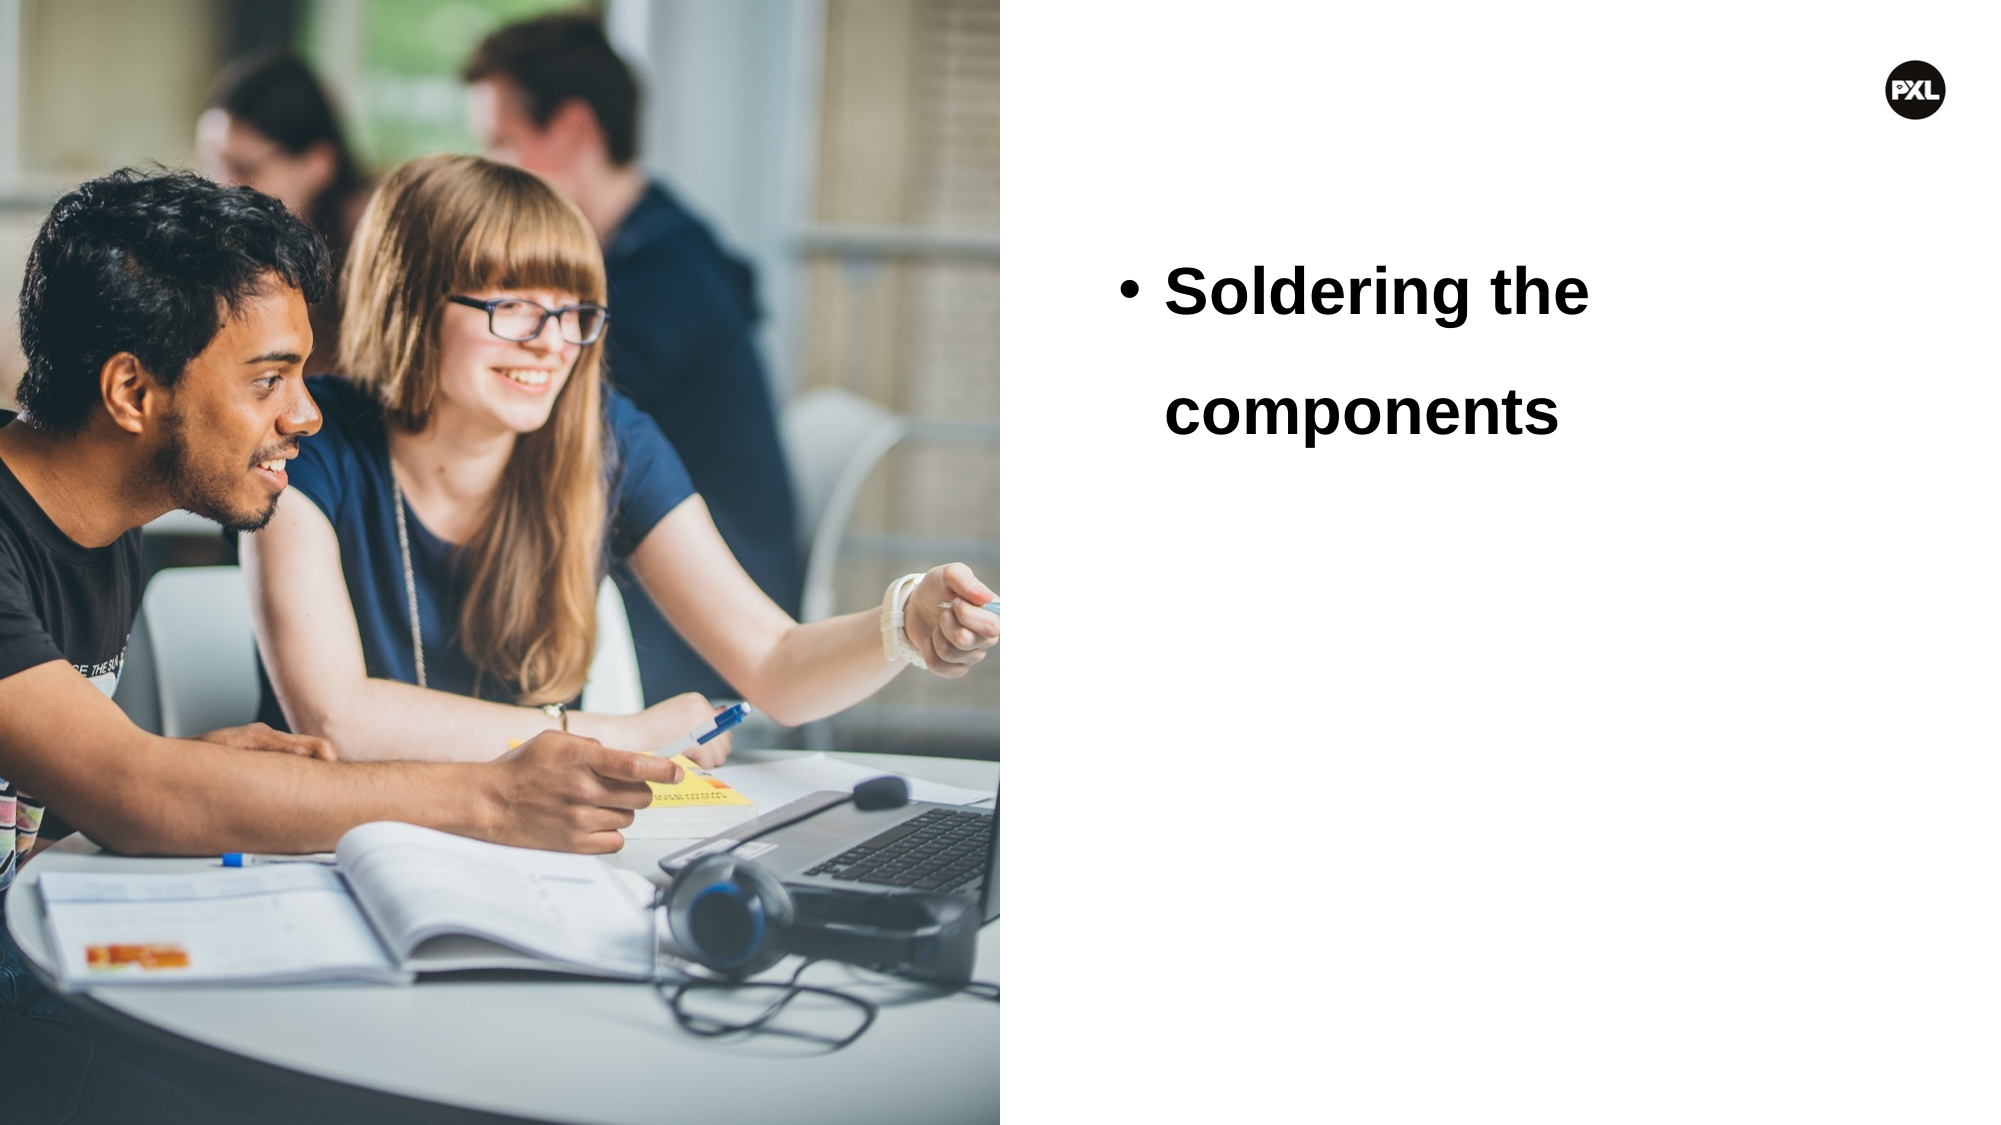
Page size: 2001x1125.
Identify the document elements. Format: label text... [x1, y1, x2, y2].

picture [0, 0, 1000, 1125]
picture [1882, 57, 1949, 123]
title Soldering the components [1118, 208, 2000, 542]
